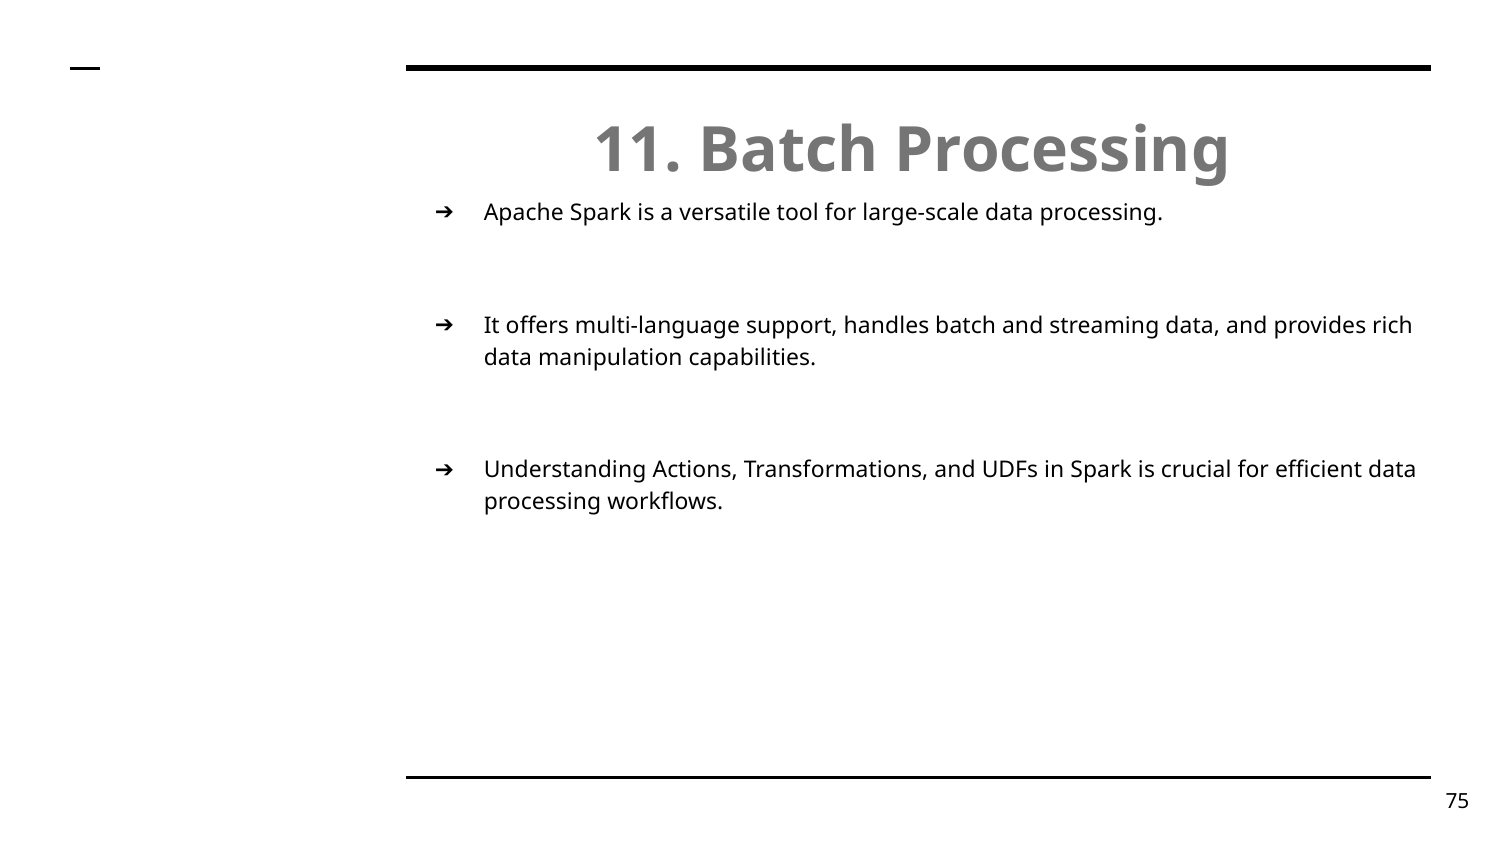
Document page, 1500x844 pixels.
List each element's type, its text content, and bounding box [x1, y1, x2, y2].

list Apache Spark is a versatile tool for large-scale data processing. It offers multi-language support, handles batch and streaming data, and provides rich data manipulation capabilities. Understanding Actions, Transformations, and UDFs in Spark is crucial for efficient data processing workflows. [393, 178, 1451, 777]
slide_number ‹#› [1394, 769, 1484, 834]
title 11. Batch Processing [393, 94, 1431, 178]
